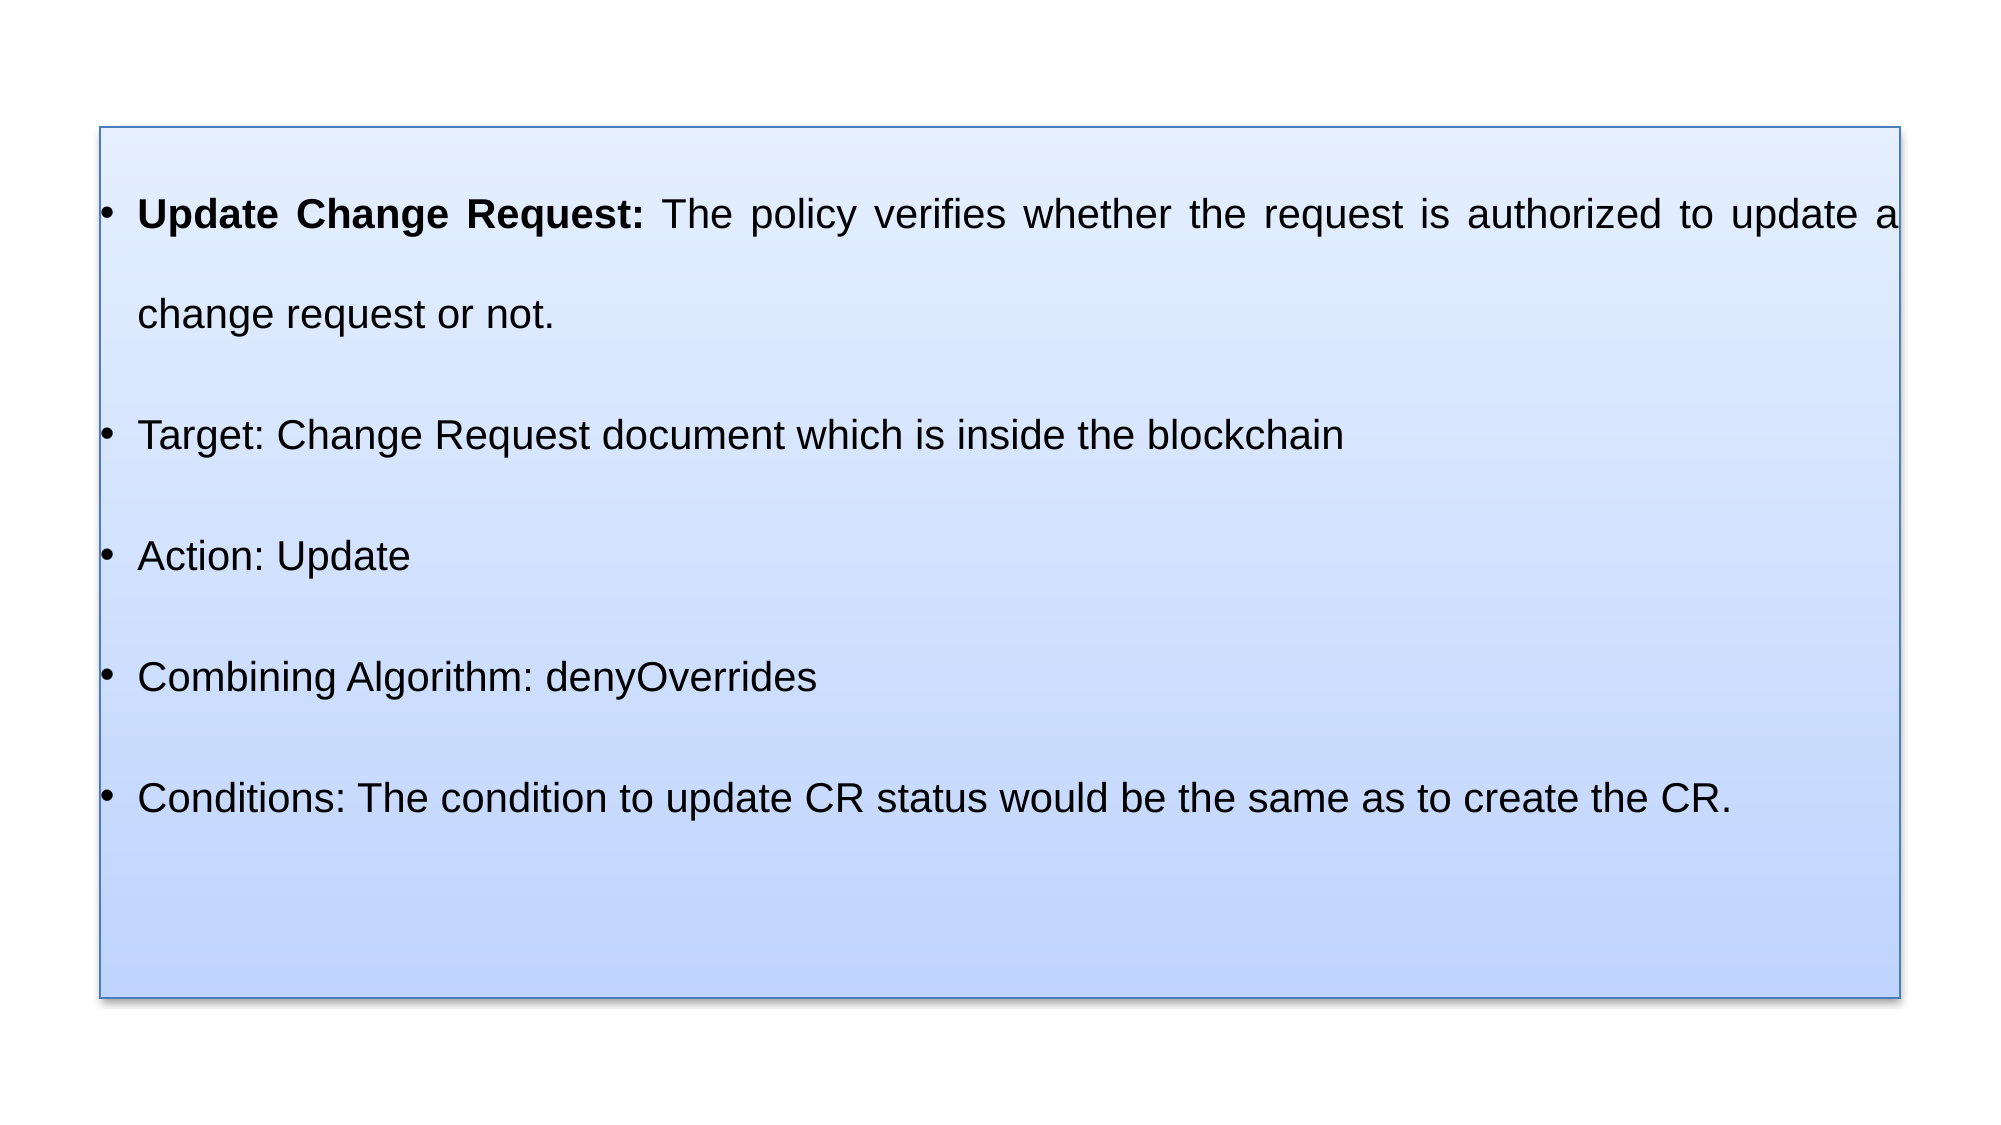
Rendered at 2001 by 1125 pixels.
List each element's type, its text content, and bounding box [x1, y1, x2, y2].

subtitle Update Change Request: The policy verifies whether the request is authorized to update a change request or not. Target: Change Request document which is inside the blockchain Action: Update Combining Algorithm: denyOverrides Conditions: The condition to update CR status would be the same as to create the CR. [99, 126, 1901, 999]
